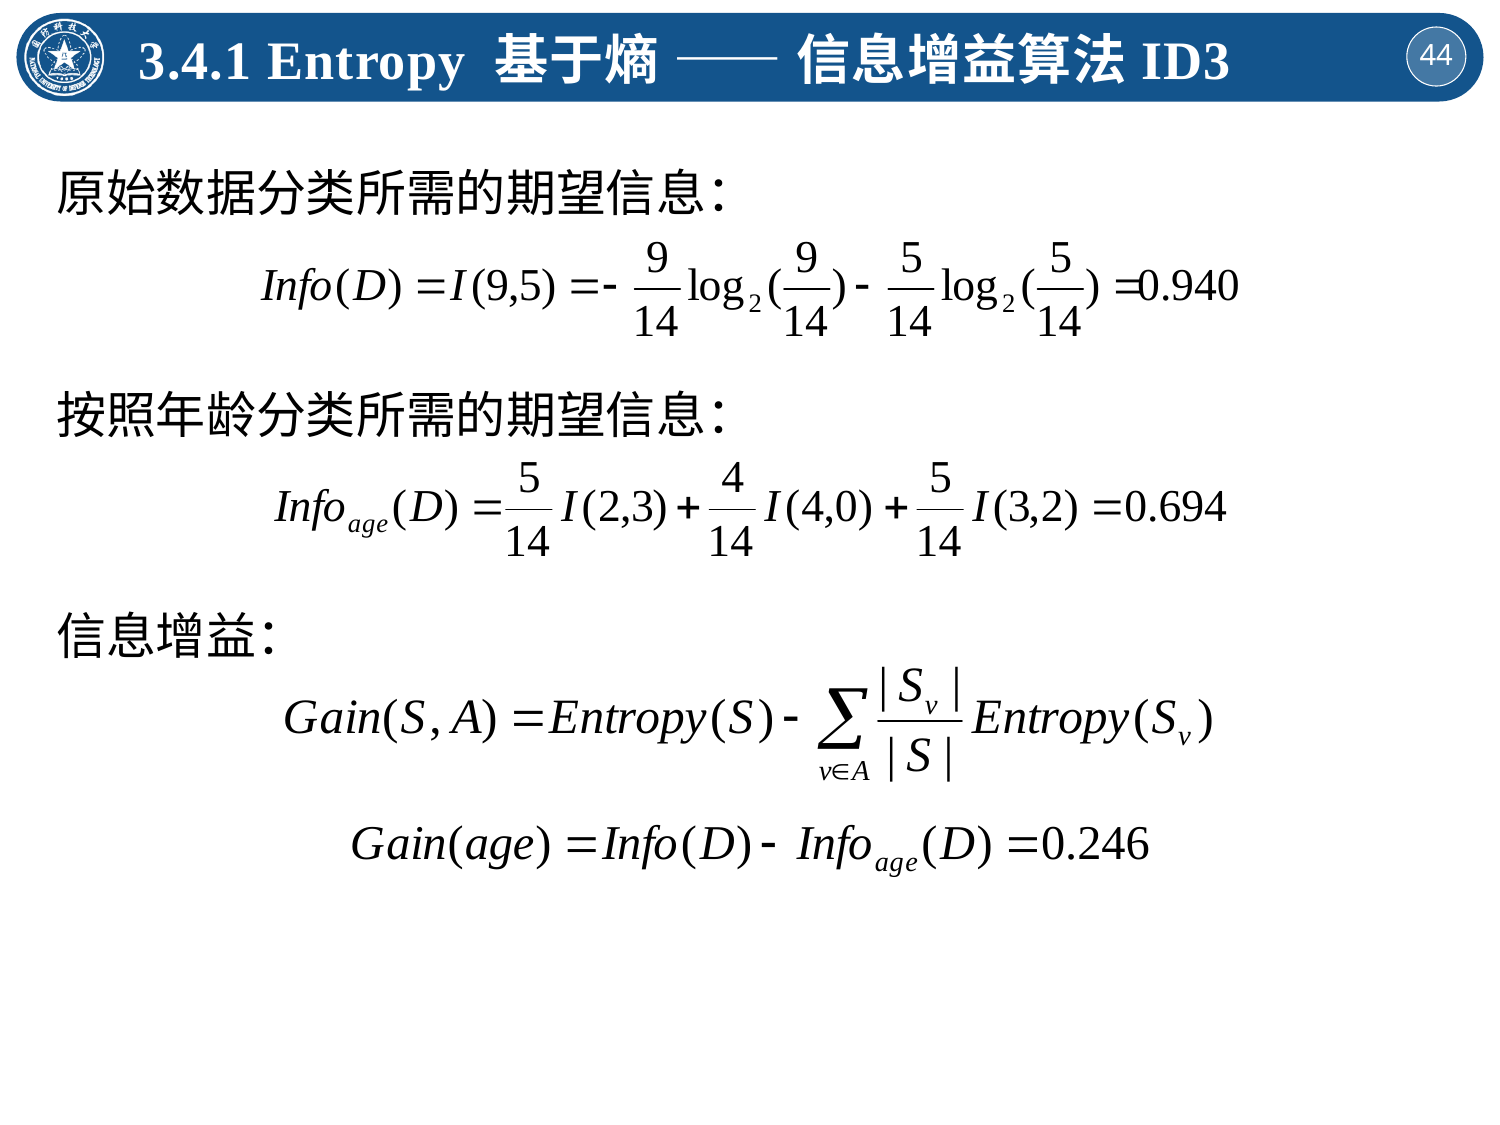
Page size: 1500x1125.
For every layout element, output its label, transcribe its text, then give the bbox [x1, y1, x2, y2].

list 原始数据分类所需的期望信息： 按照年龄分类所需的期望信息： 信息增益： [41, 124, 1319, 777]
text_box 3.4.1 Entropy 基于熵 —— 信息增益算法ID3 [124, 17, 1483, 98]
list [265, 448, 1235, 567]
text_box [343, 810, 1157, 888]
picture [16, 9, 111, 104]
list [252, 228, 1248, 347]
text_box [276, 654, 1224, 791]
